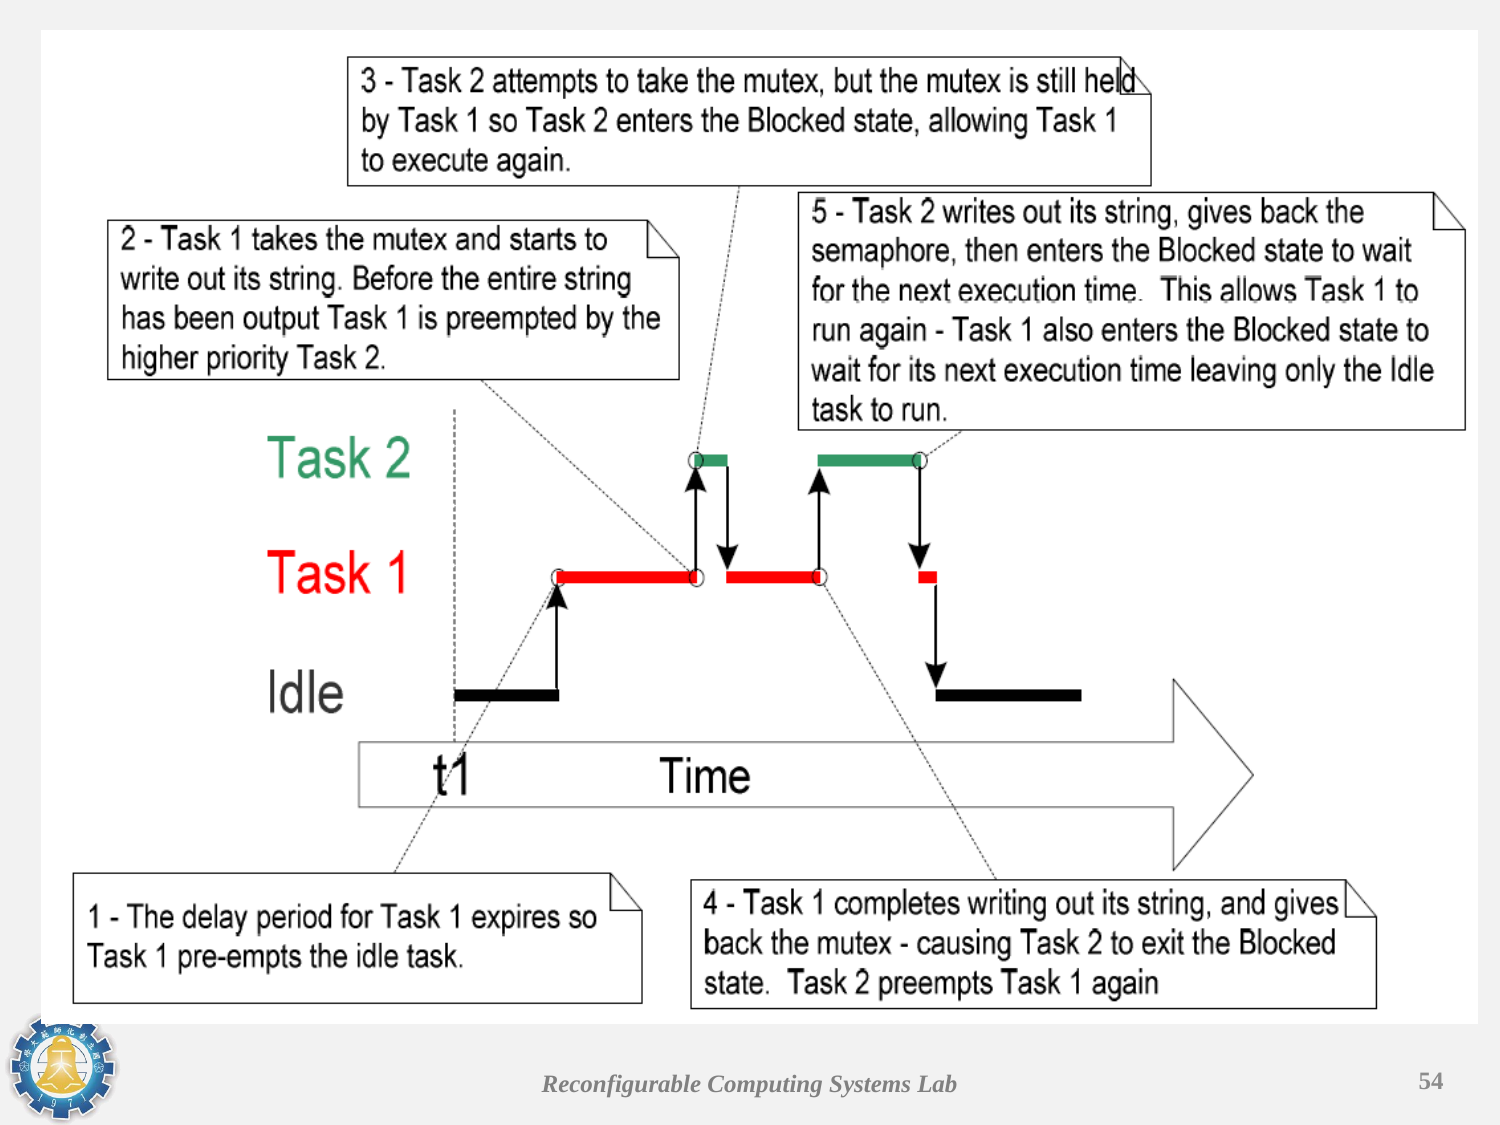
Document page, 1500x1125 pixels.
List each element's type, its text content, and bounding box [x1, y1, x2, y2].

slide_number 54 [1128, 1057, 1459, 1103]
picture [41, 30, 1478, 1024]
